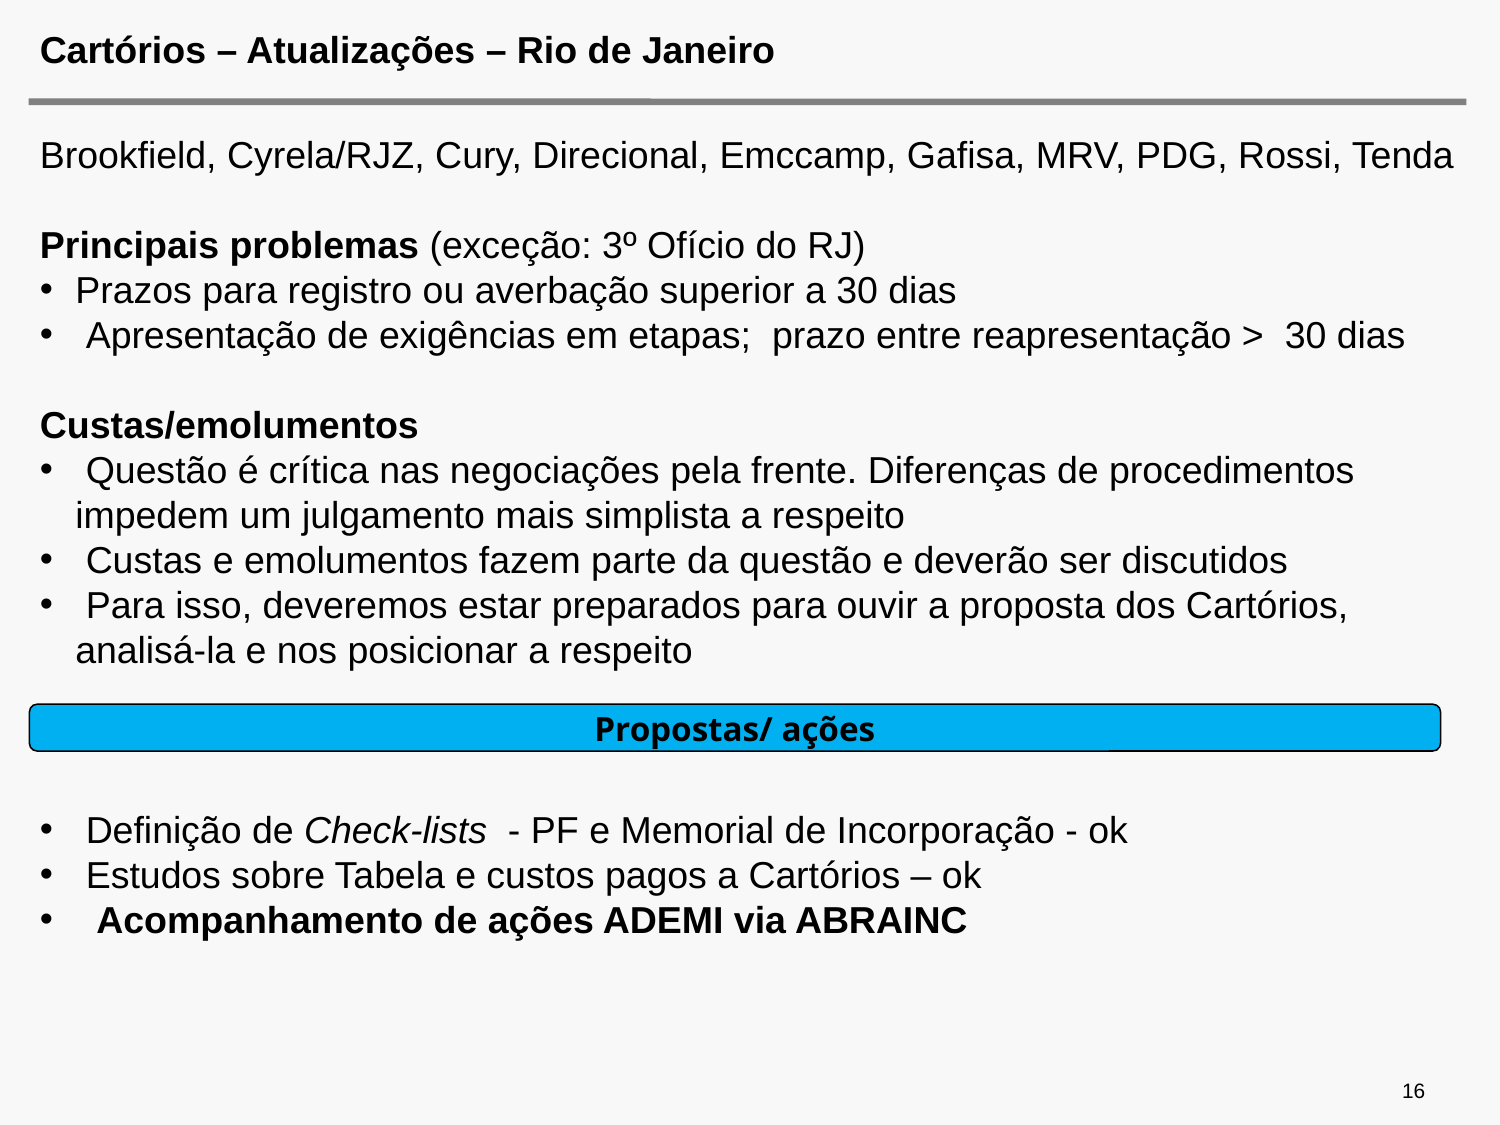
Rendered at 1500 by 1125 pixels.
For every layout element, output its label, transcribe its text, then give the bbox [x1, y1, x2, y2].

text_box 16 [1074, 1077, 1425, 1103]
text_box Brookfield, Cyrela/RJZ, Cury, Direcional, Emccamp, Gafisa, MRV, PDG, Rossi, Tenda Principais problemas (exceção: 3º Ofício do RJ) Prazos para registro ou averbação superior a 30 dias Apresentação de exigências em etapas; prazo entre reapresentação > 30 dias Custas/emolumentos Questão é crítica nas negociações pela frente. Diferenças de procedimentos impedem um julgamento mais simplista a respeito Custas e emolumentos fazem parte da questão e deverão ser discutidos Para isso, deveremos estar preparados para ouvir a proposta dos Cartórios, analisá-la e nos posicionar a respeito Definição de Check-lists - PF e Memorial de Incorporação - ok Estudos sobre Tabela e custos pagos a Cartórios – ok Acompanhamento de ações ADEMI via ABRAINC [29, 125, 1500, 991]
text_box Propostas/ ações [29, 704, 1441, 752]
text_box [0, 0, 1500, 75]
